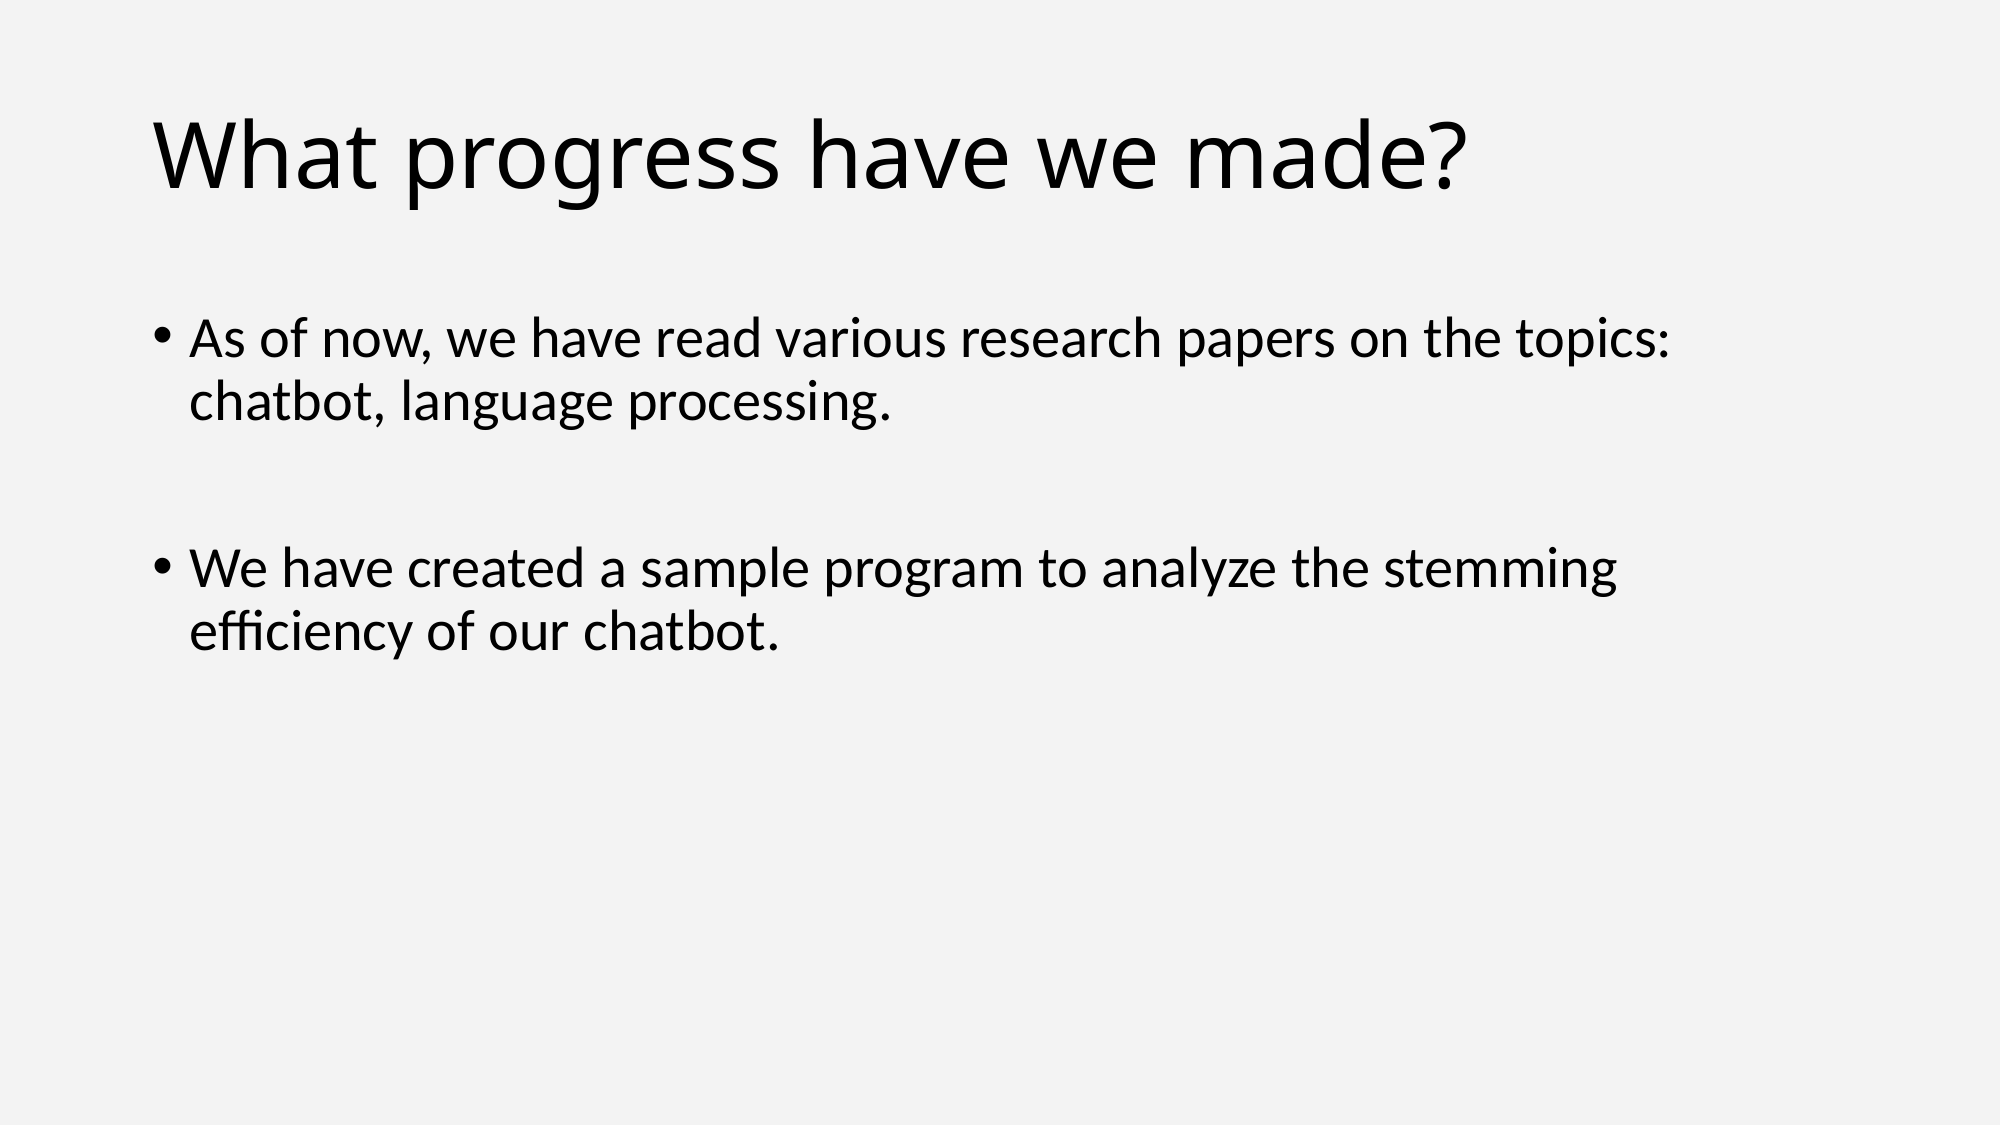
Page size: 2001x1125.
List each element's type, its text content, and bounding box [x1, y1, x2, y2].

list As of now, we have read various research papers on the topics: chatbot, language processing. We have created a sample program to analyze the stemming efficiency of our chatbot. [137, 299, 1863, 1014]
title What progress have we made? [137, 50, 1863, 269]
